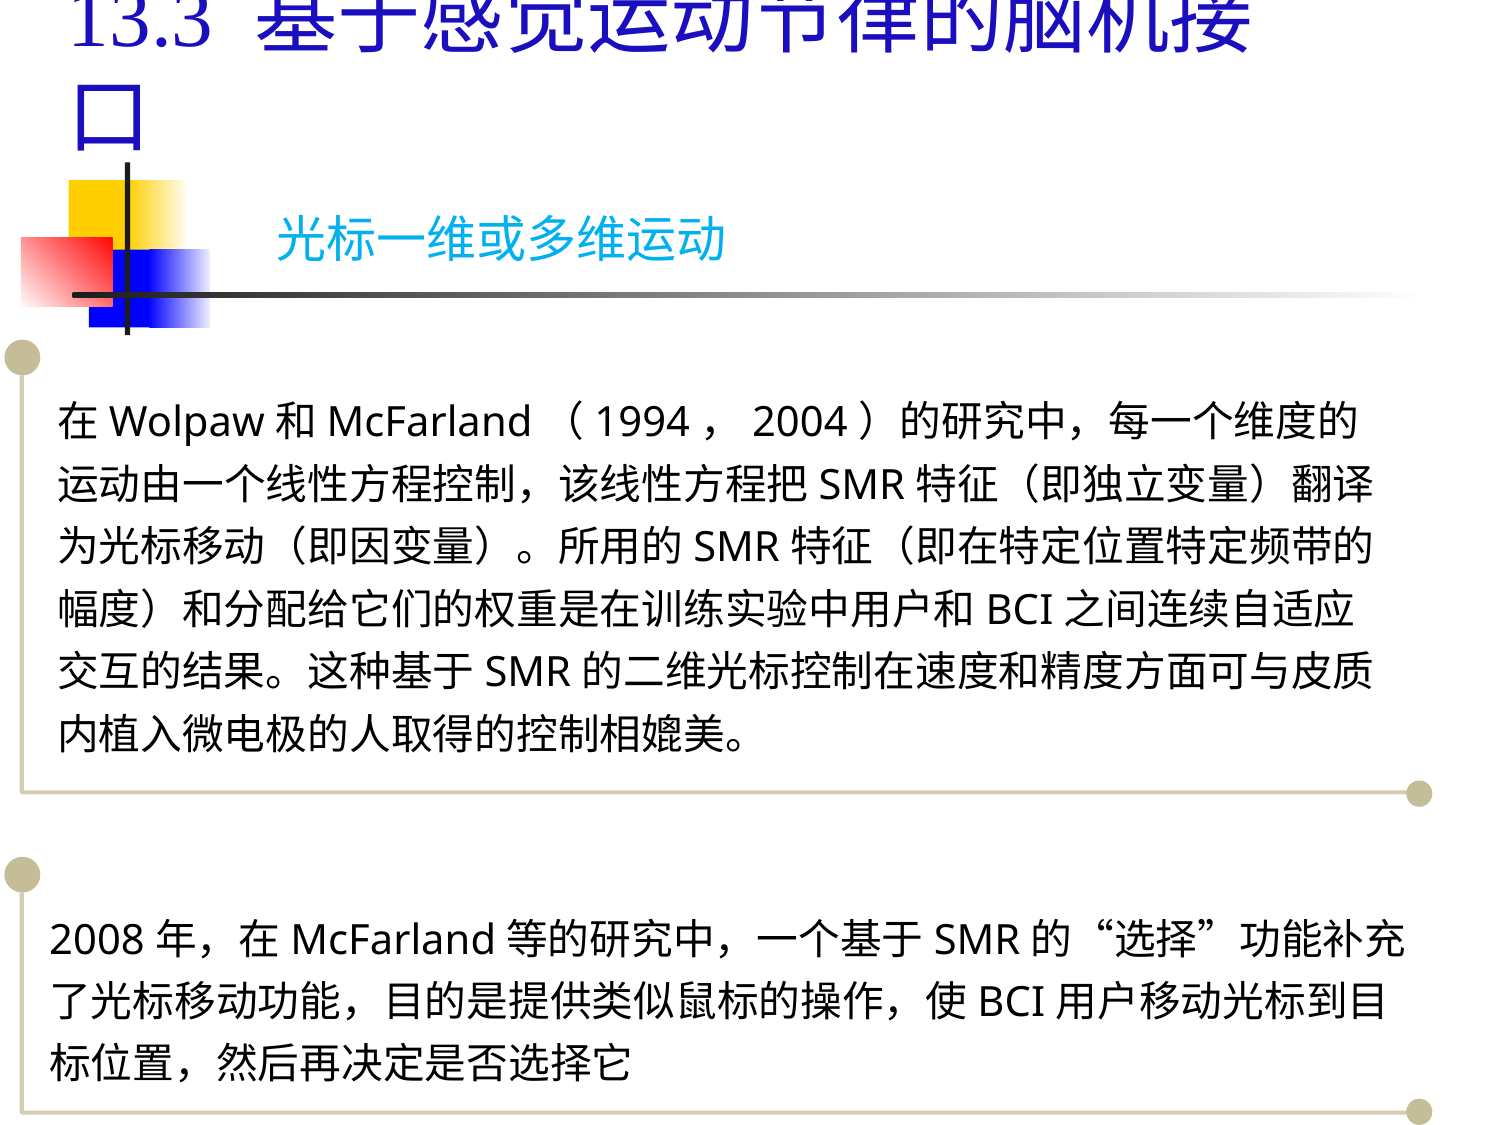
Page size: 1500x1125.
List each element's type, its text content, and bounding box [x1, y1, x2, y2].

text_box [1406, 780, 1433, 807]
text_box [21, 376, 1410, 793]
text_box [21, 893, 1406, 1113]
text_box 在Wolpaw和McFarland（1994，2004）的研究中，每一个维度的运动由一个线性方程控制，该线性方程把SMR特征（即独立变量）翻译为光标移动（即因变量）。所用的SMR特征（即在特定位置特定频带的幅度）和分配给它们的权重是在训练实验中用户和BCI之间连续自适应交互的结果。这种基于SMR的二维光标控制在速度和精度方面可与皮质内植入微电极的人取得的控制相媲美。 [42, 375, 1407, 765]
text_box [4, 339, 41, 376]
text_box 光标一维或多维运动 [261, 199, 1071, 275]
title 13.3 基于感觉运动节律的脑机接口 [52, 29, 1337, 172]
text_box [1406, 1098, 1433, 1125]
text_box [4, 856, 41, 893]
text_box 2008年，在McFarland等的研究中，一个基于SMR的“选择”功能补充了光标移动功能，目的是提供类似鼠标的操作，使BCI用户移动光标到目标位置，然后再决定是否选择它 [34, 892, 1441, 1095]
